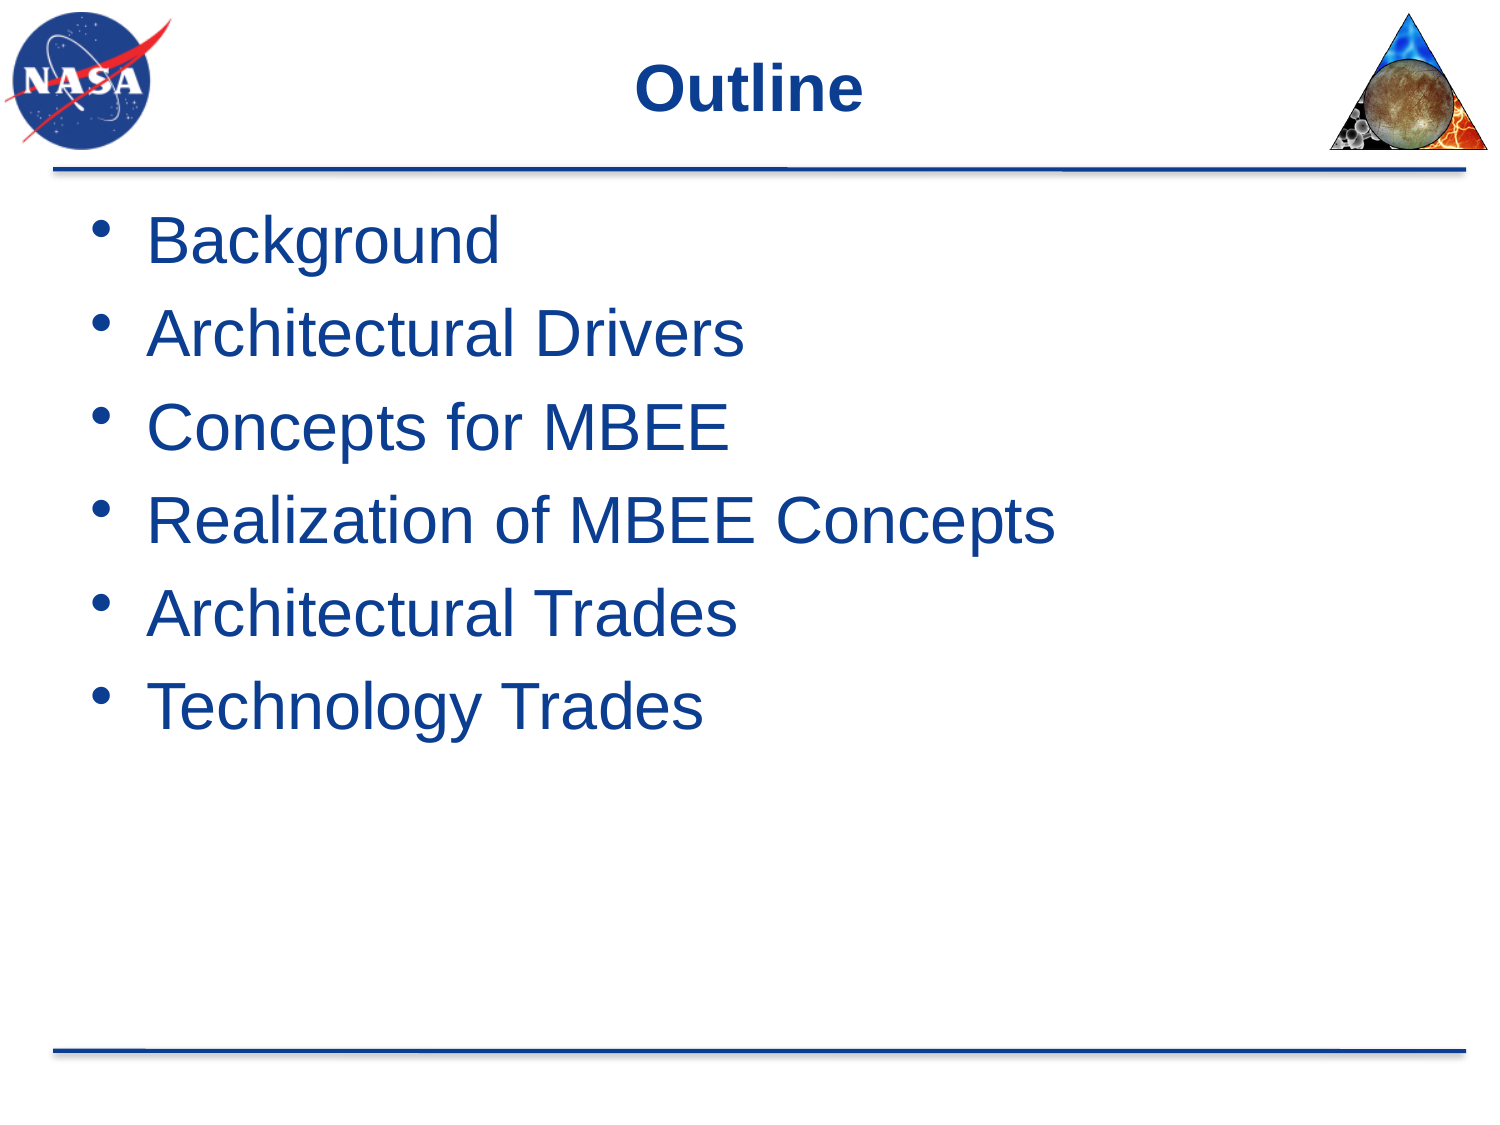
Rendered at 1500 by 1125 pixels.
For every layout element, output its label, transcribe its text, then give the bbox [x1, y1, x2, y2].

title Outline [176, 11, 1324, 159]
picture [1329, 12, 1488, 150]
picture [4, 12, 174, 150]
list Background Architectural Drivers Concepts for MBEE Realization of MBEE Concepts Architectural Trades Technology Trades [74, 189, 1441, 1037]
